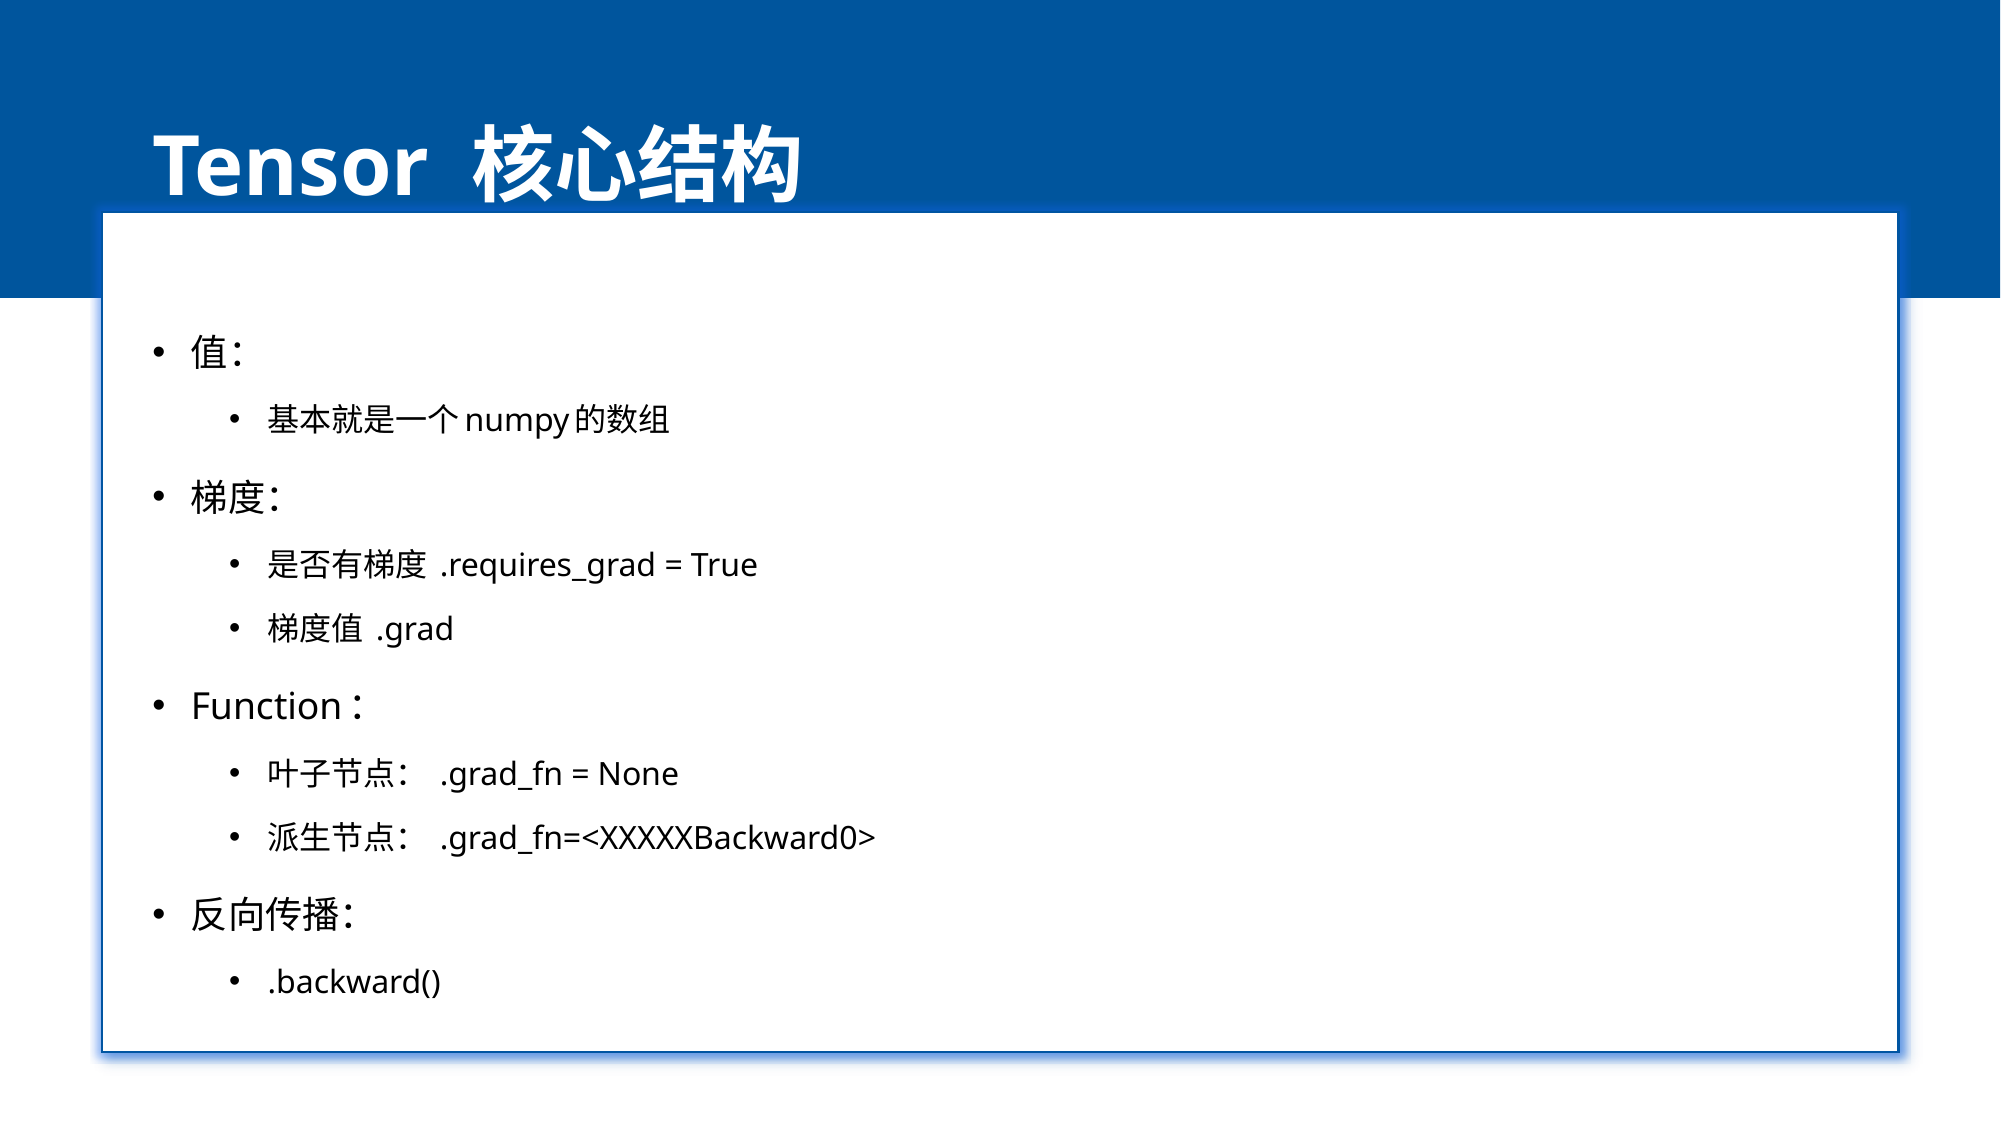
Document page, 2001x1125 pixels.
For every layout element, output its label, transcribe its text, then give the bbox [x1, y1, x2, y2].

title Tensor 核心结构 [137, 59, 1863, 278]
list 值： 基本就是一个numpy的数组 梯度： 是否有梯度 .requires_grad = True 梯度值 .grad Function： 叶子节点： .grad_fn = None 派生节点： .grad_fn=<XXXXXBackward0> 反向传播： .backward() [137, 299, 1863, 1014]
